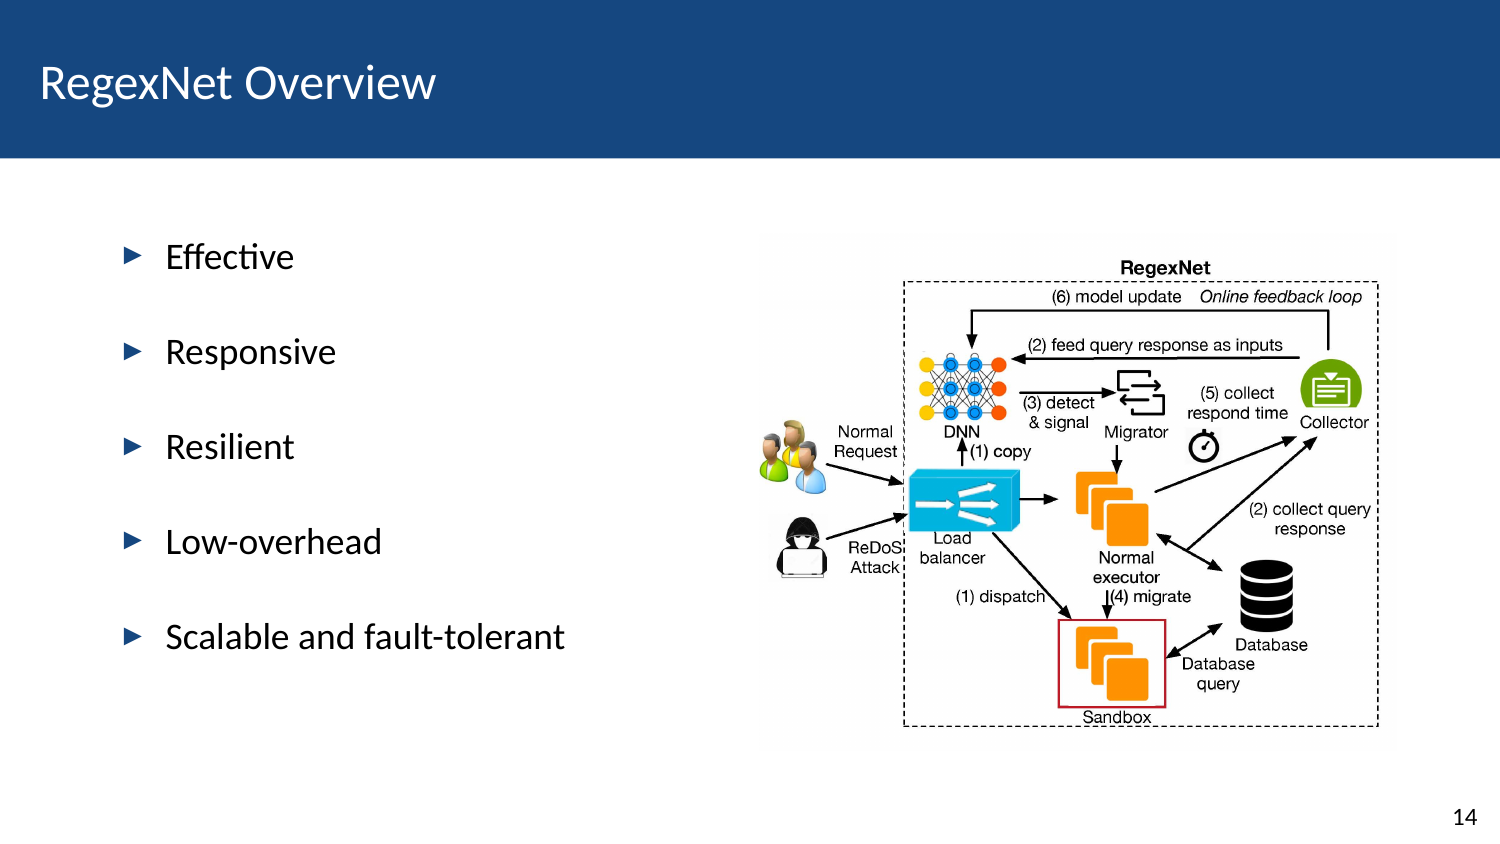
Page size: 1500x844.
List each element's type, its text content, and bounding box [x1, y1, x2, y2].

list Effective Responsive Resilient Low-overhead Scalable and fault-tolerant [103, 224, 741, 760]
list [759, 233, 1398, 752]
title RegexNet Overview [24, 8, 1478, 150]
